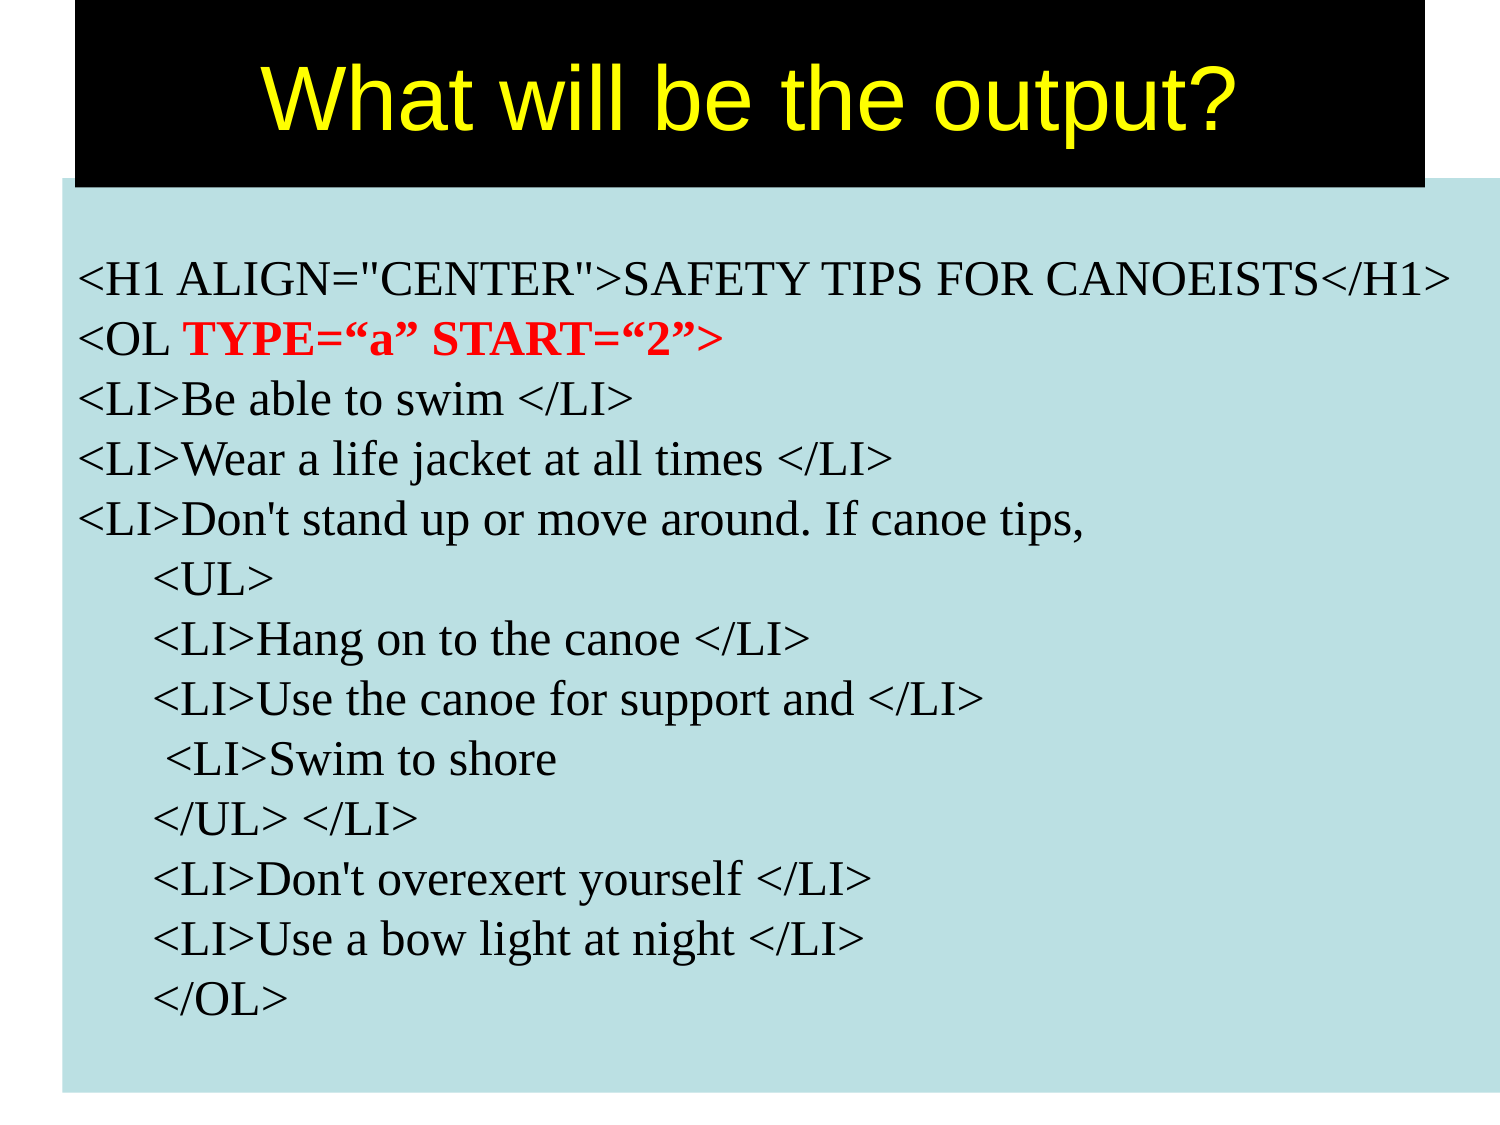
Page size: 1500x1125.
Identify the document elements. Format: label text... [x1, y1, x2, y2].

text_box <H1 ALIGN="CENTER">SAFETY TIPS FOR CANOEISTS</H1> <OL TYPE=“a” START=“2”> <LI>Be able to swim </LI> <LI>Wear a life jacket at all times </LI> <LI>Don't stand up or move around. If canoe tips, <UL> <LI>Hang on to the canoe </LI> <LI>Use the canoe for support and </LI> <LI>Swim to shore </UL> </LI> <LI>Don't overexert yourself </LI> <LI>Use a bow light at night </LI> </OL> [62, 178, 1500, 1093]
title What will be the output? [75, 0, 1425, 188]
slide_number [1074, 1093, 1425, 1103]
